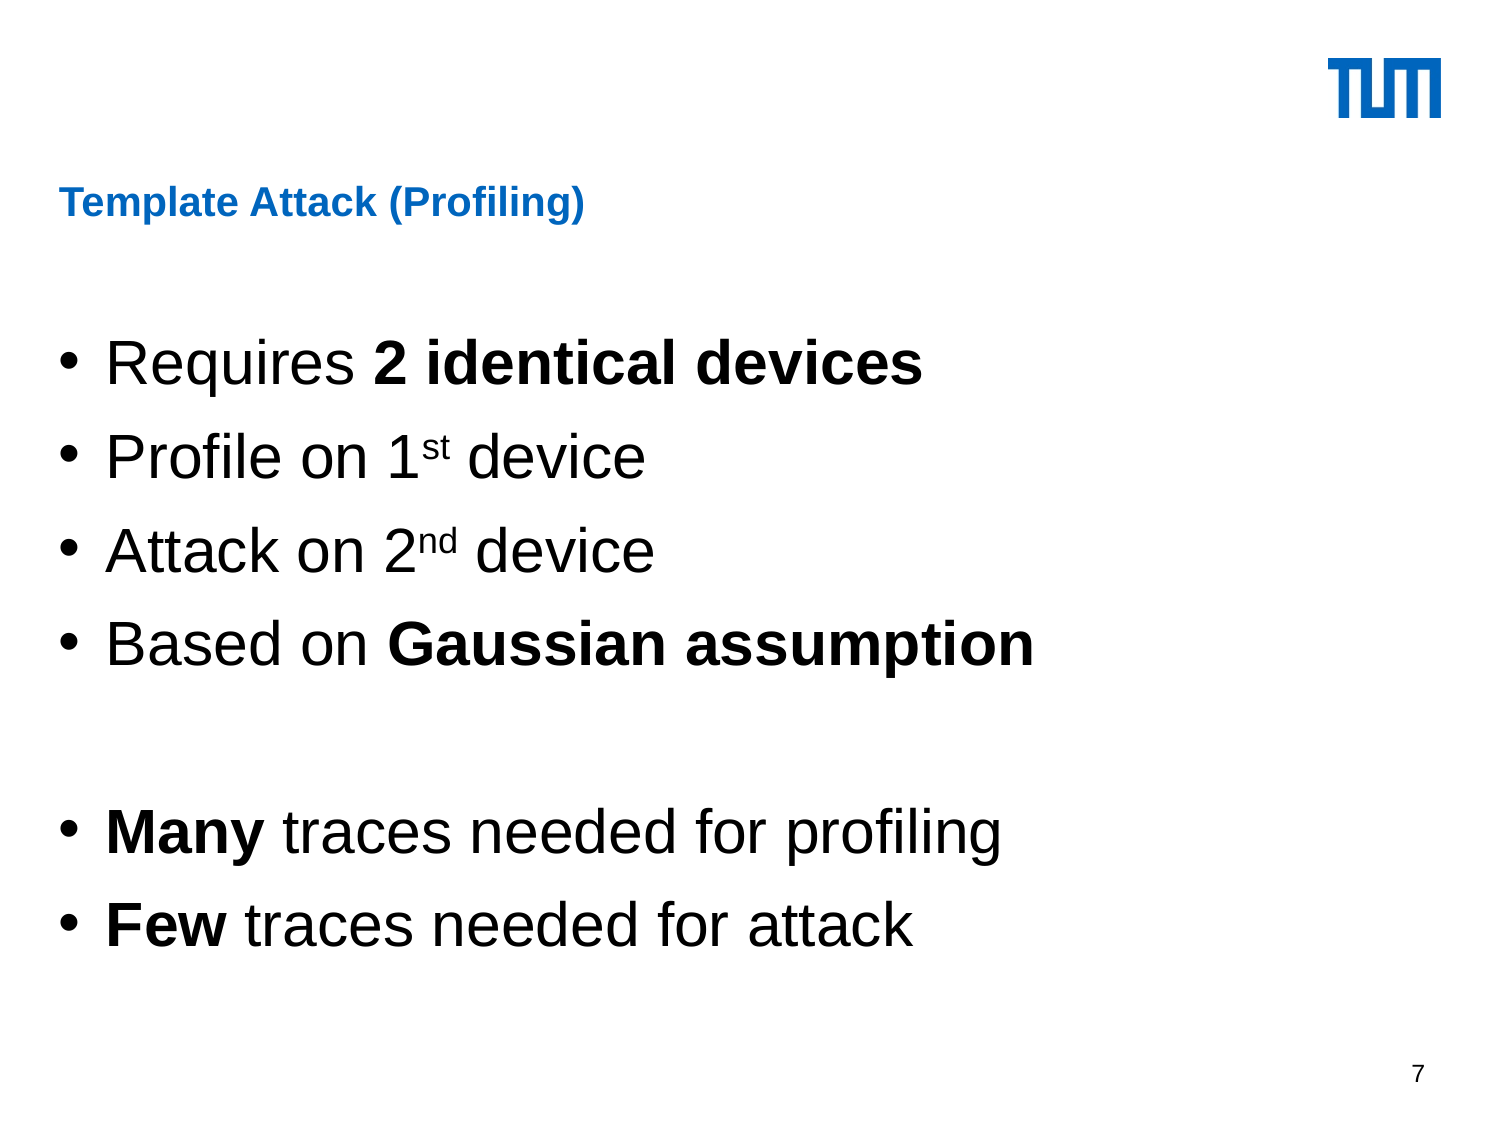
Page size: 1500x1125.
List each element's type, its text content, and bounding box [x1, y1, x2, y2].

title Template Attack (Profiling) [58, 162, 1278, 222]
picture [1328, 58, 1441, 118]
list Requires 2 identical devices Profile on 1st device Attack on 2nd device Based on Gaussian assumption Many traces needed for profiling Few traces needed for attack [58, 303, 1441, 1029]
slide_number 7 [1090, 1042, 1441, 1103]
